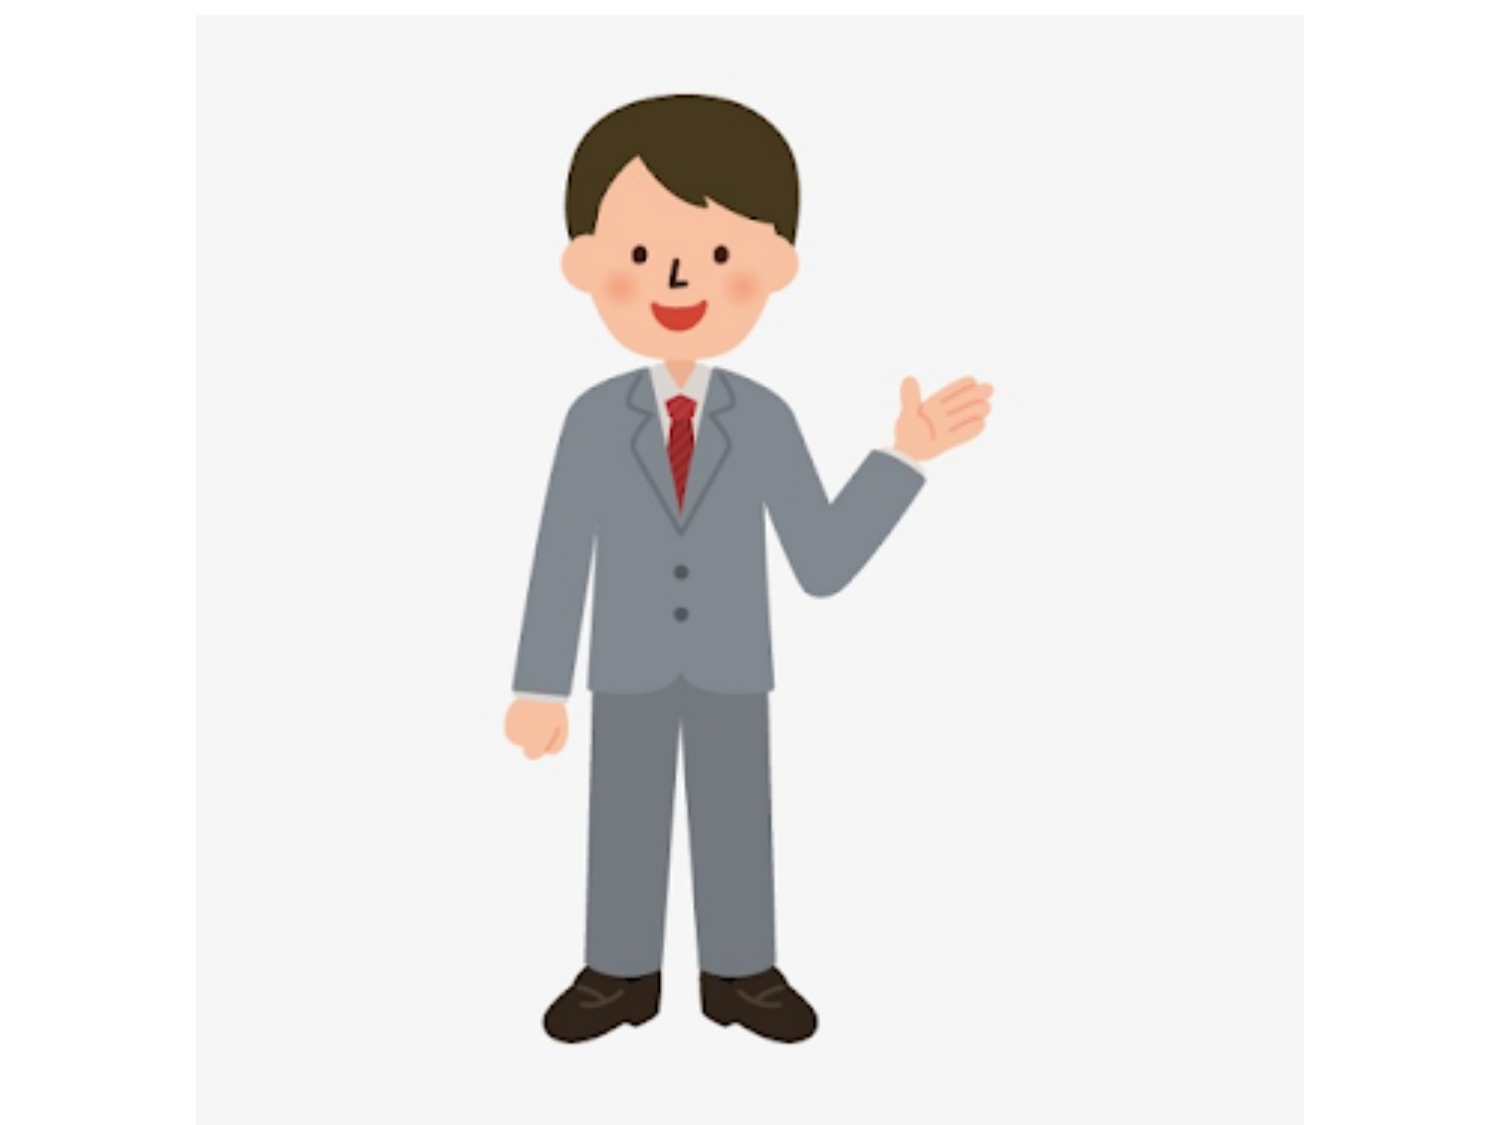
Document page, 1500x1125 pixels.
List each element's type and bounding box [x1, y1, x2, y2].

list [196, 15, 1304, 1125]
